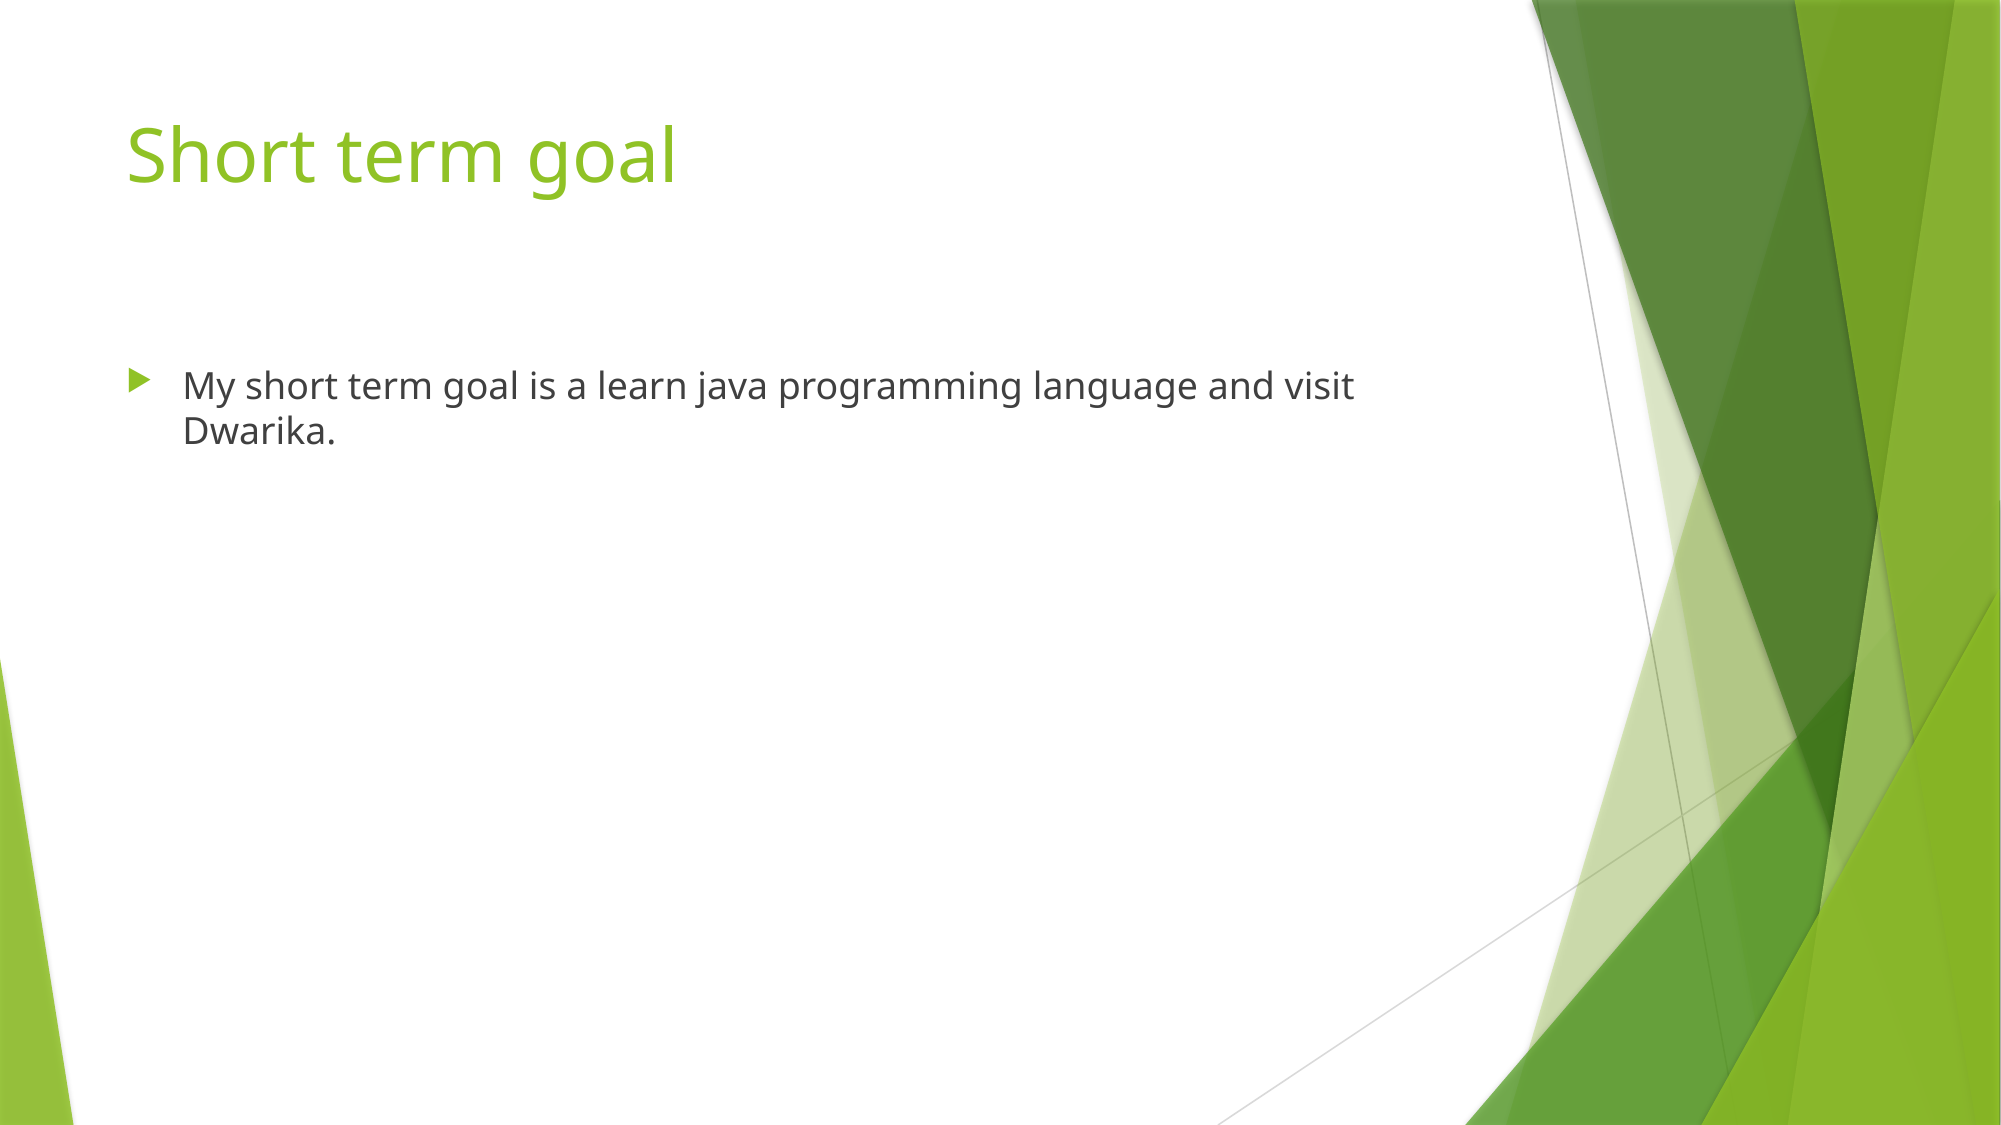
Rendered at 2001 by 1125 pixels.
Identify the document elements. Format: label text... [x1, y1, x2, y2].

list My short term goal is a learn java programming language and visit Dwarika. [111, 354, 1522, 992]
title Short term goal [111, 99, 1522, 317]
